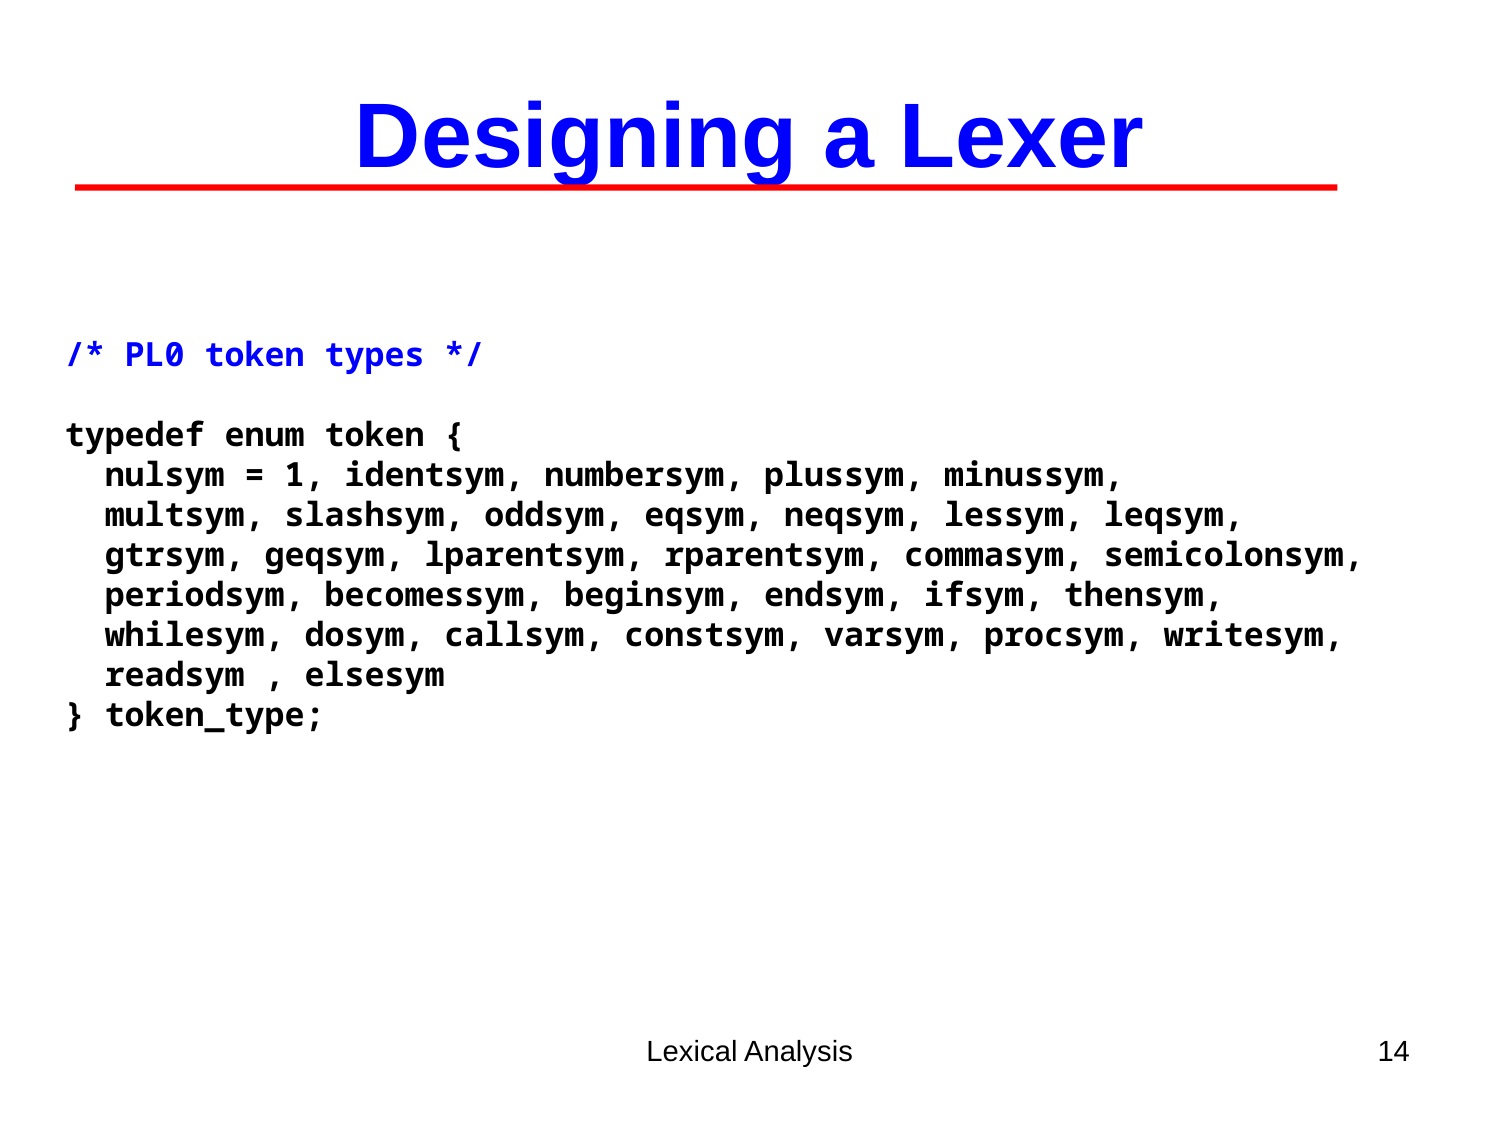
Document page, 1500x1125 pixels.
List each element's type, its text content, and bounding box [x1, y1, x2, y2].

title Designing a Lexer [74, 37, 1426, 226]
slide_number 14 [1074, 1024, 1426, 1103]
text_box /* PL0 token types */ typedef enum token { nulsym = 1, identsym, numbersym, plussym, minussym, multsym, slashsym, oddsym, eqsym, neqsym, lessym, leqsym, gtrsym, geqsym, lparentsym, rparentsym, commasym, semicolonsym, periodsym, becomessym, beginsym, endsym, ifsym, thensym, whilesym, dosym, callsym, constsym, varsym, procsym, writesym, readsym , elsesym } token_type; [49, 281, 1482, 820]
footer Lexical Analysis [512, 1024, 988, 1103]
